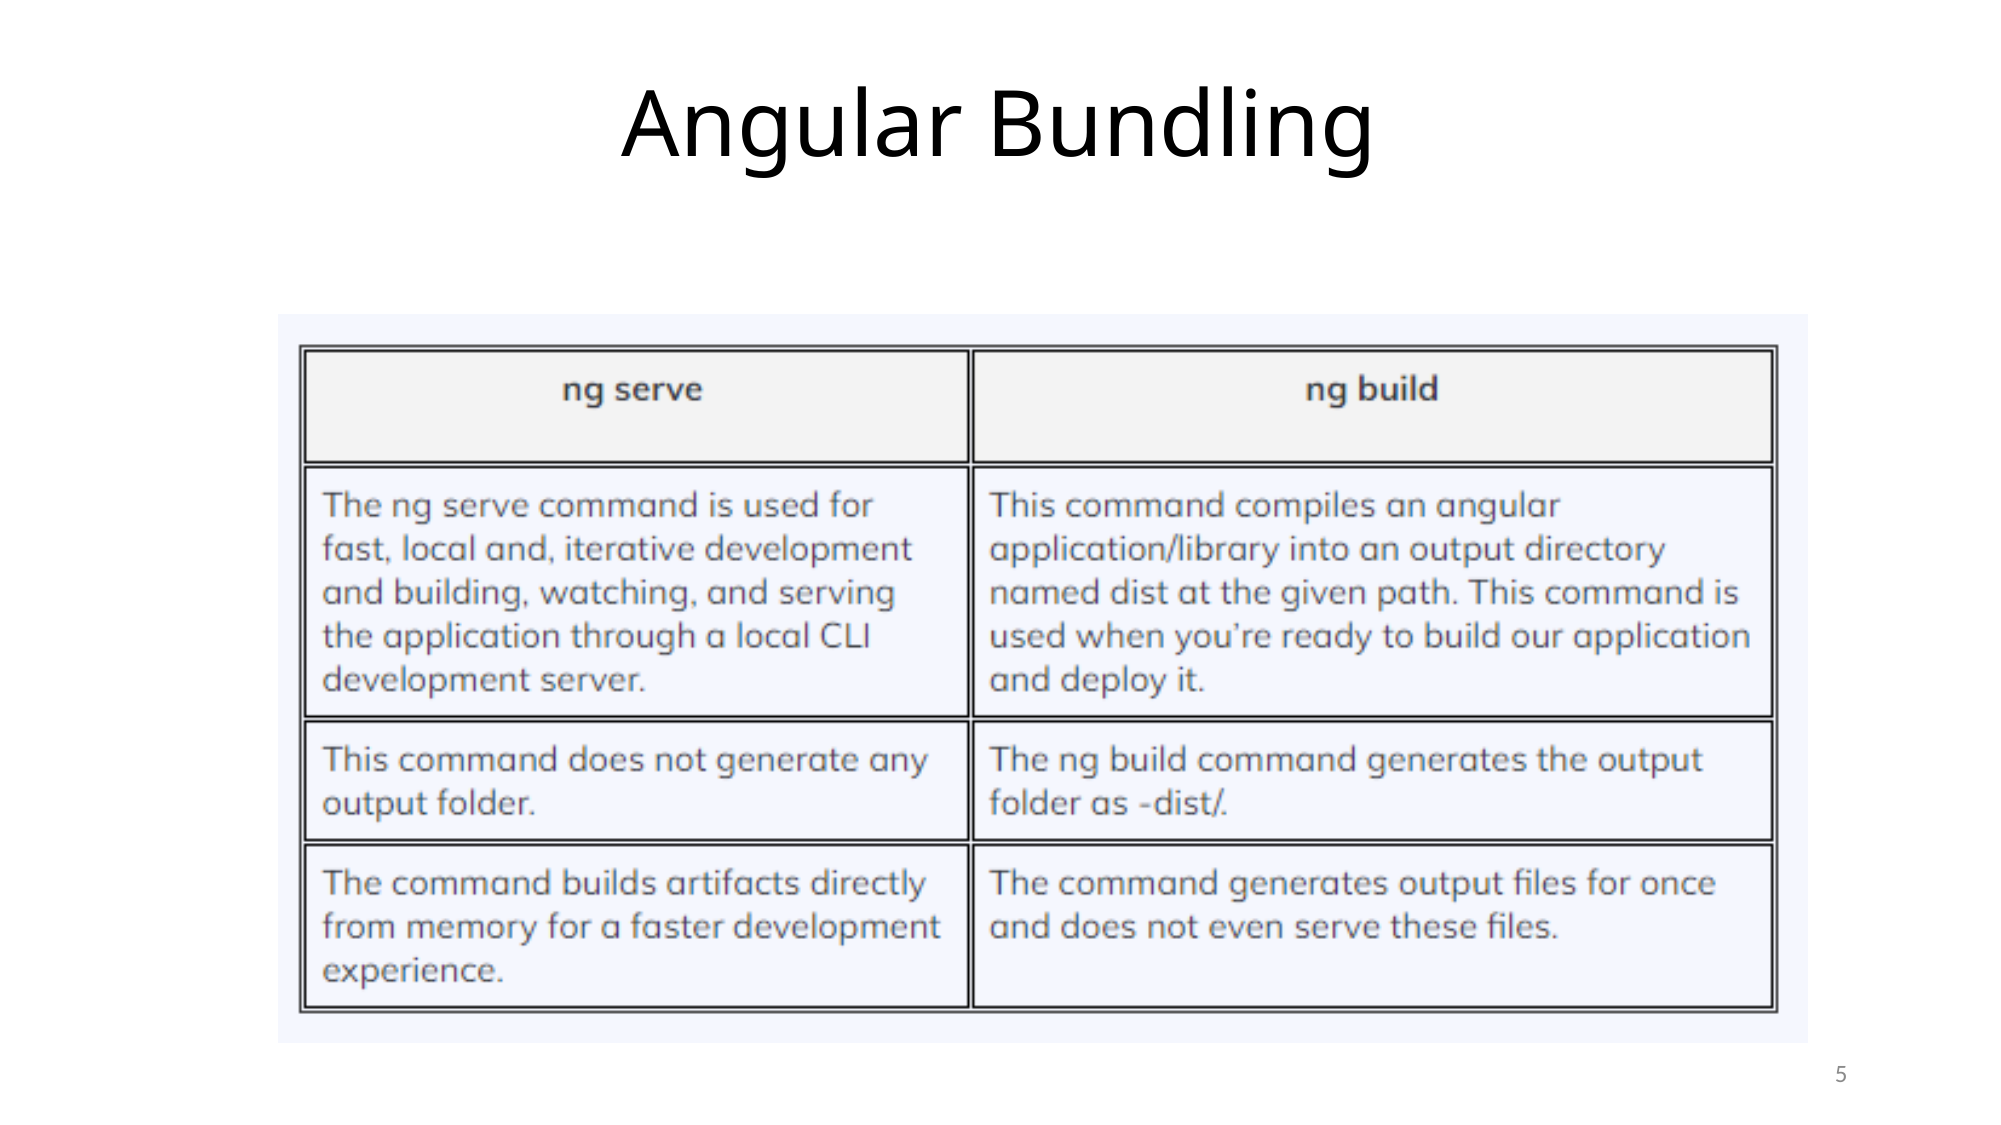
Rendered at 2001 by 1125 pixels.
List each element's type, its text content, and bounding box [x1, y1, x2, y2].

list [278, 314, 1808, 1043]
title Angular Bundling [137, 17, 1863, 235]
slide_number 5 [1412, 1042, 1863, 1103]
